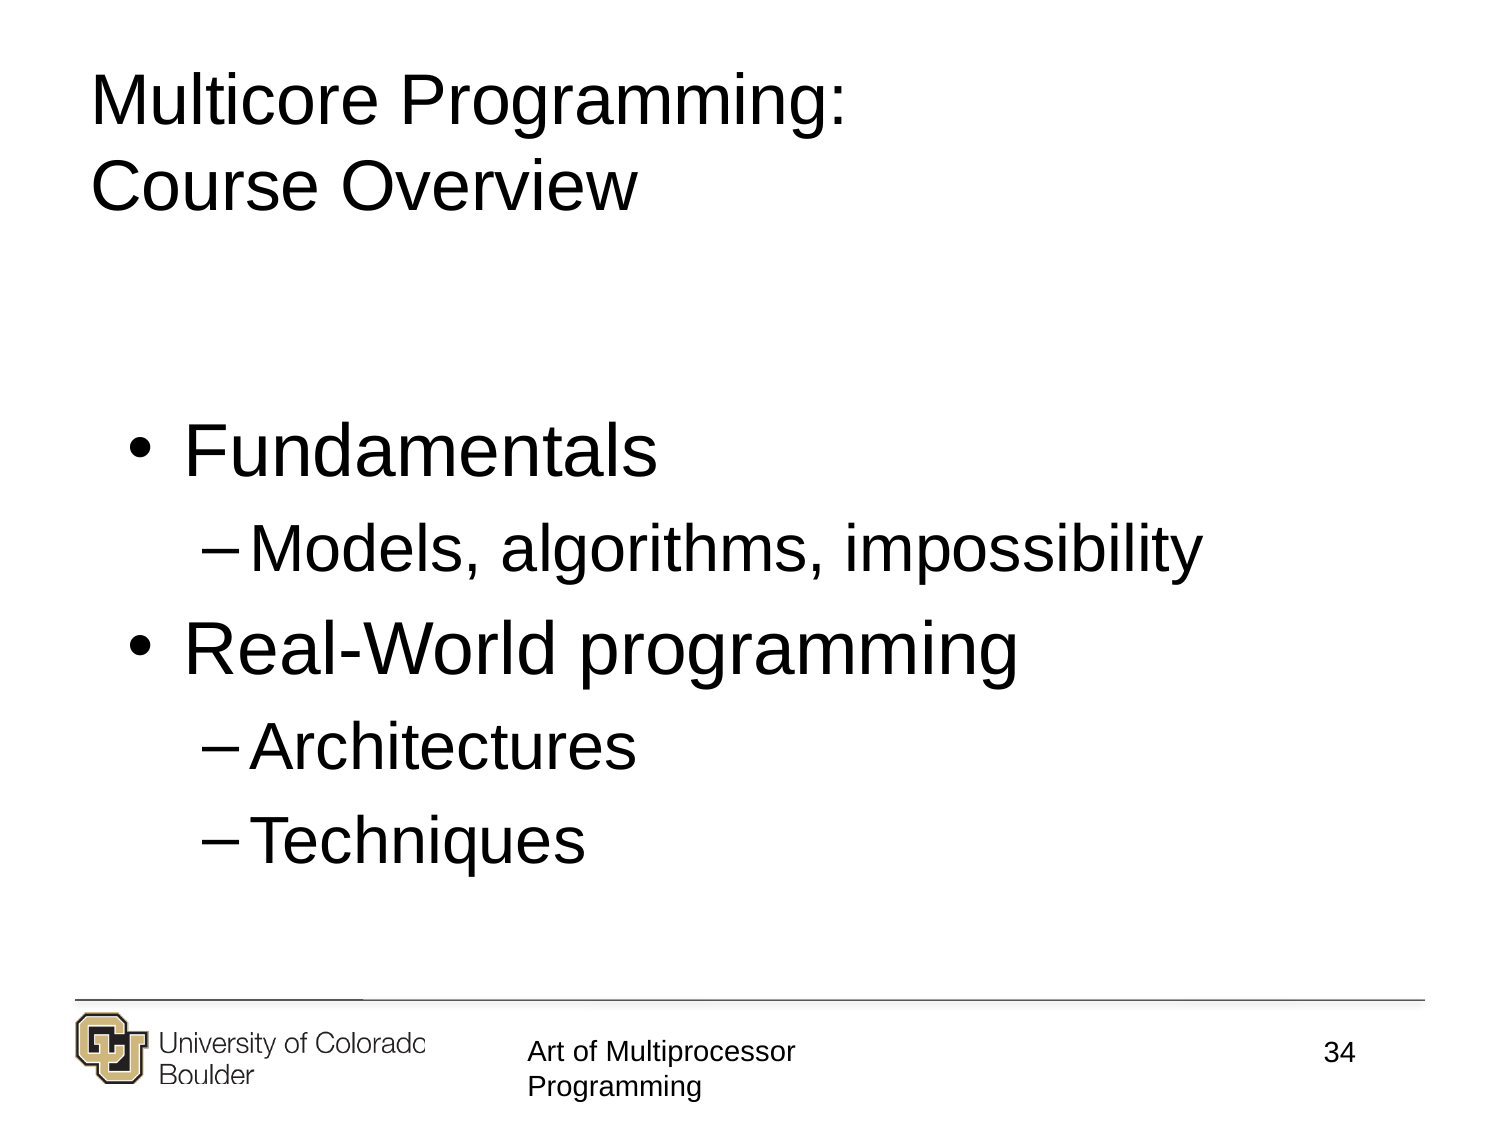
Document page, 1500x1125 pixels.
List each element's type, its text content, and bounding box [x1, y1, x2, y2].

list Fundamentals Models, algorithms, impossibility Real-World programming Architectures Techniques [112, 394, 1388, 1000]
title Multicore Programming: Course Overview [75, 45, 1425, 233]
footer Art of Multiprocessor Programming [512, 1025, 988, 1100]
text_box 34 [1058, 1025, 1371, 1101]
